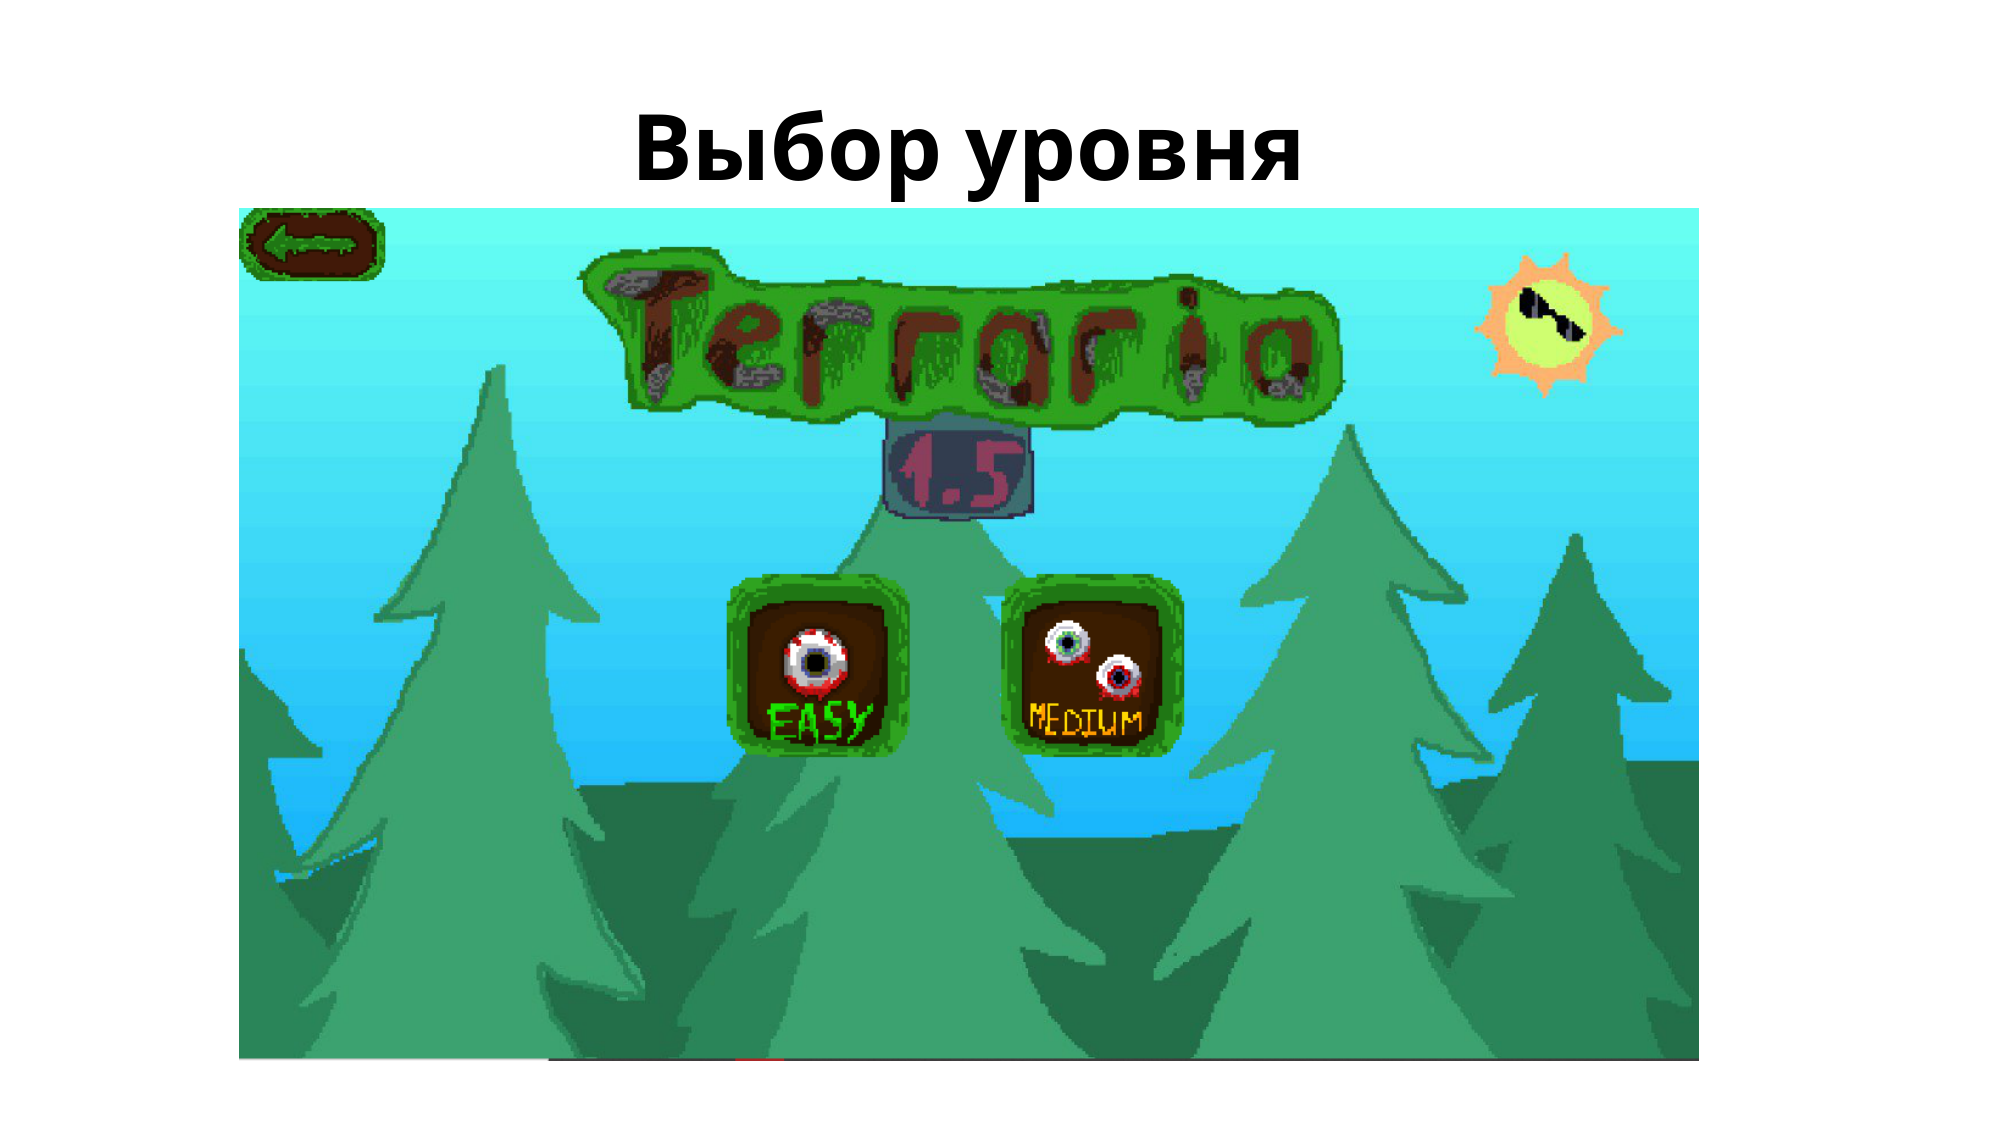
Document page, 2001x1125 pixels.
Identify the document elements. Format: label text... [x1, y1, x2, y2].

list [239, 208, 1699, 1061]
title Выбор уровня [106, 42, 1832, 260]
